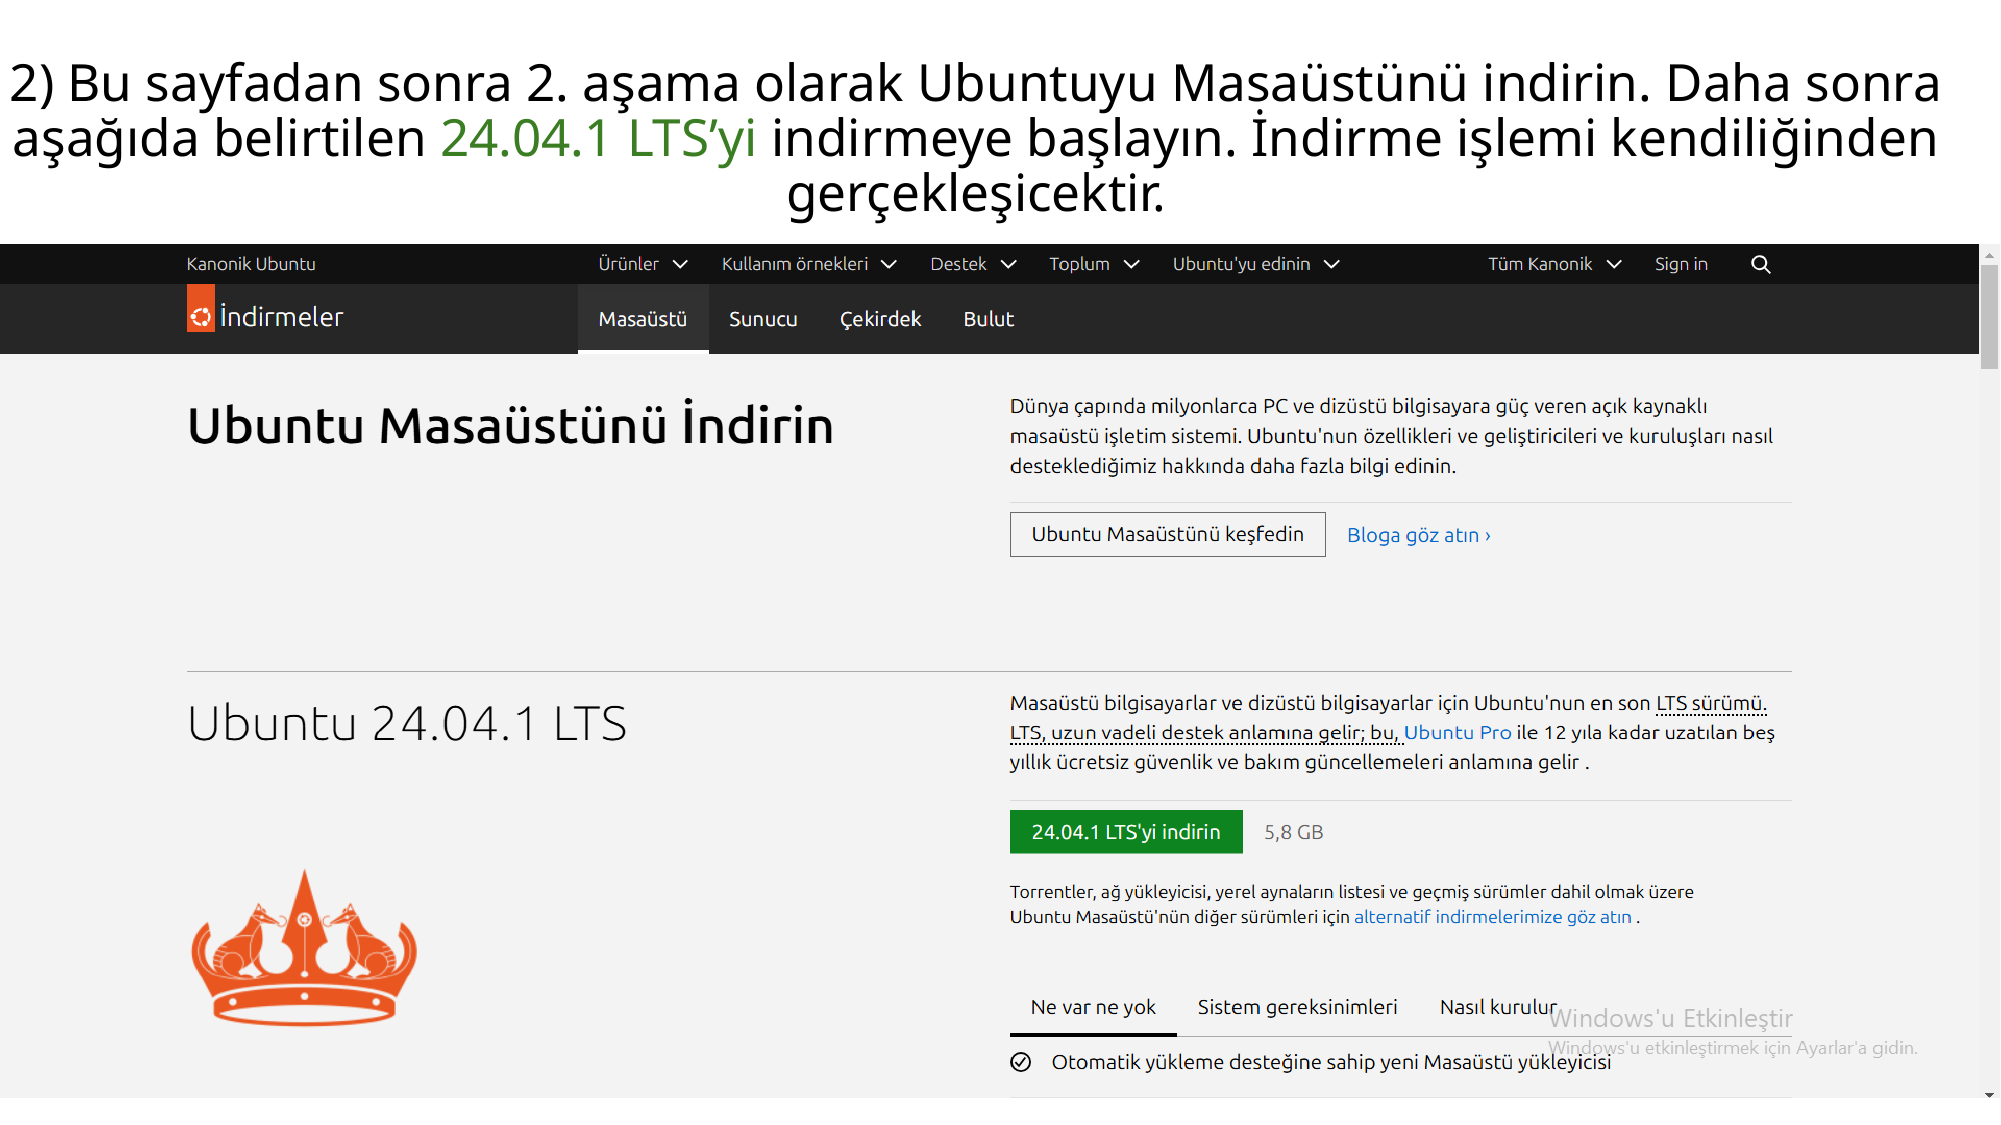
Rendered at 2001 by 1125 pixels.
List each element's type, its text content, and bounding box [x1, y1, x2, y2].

title 2) Bu sayfadan sonra 2. aşama olarak Ubuntuyu Masaüstünü indirin. Daha sonra aşağıda belirtilen 24.04.1 LTS’yi indirmeye başlayın. İndirme işlemi kendiliğinden gerçekleşicektir. [0, 0, 1966, 231]
picture [0, 244, 2000, 1098]
